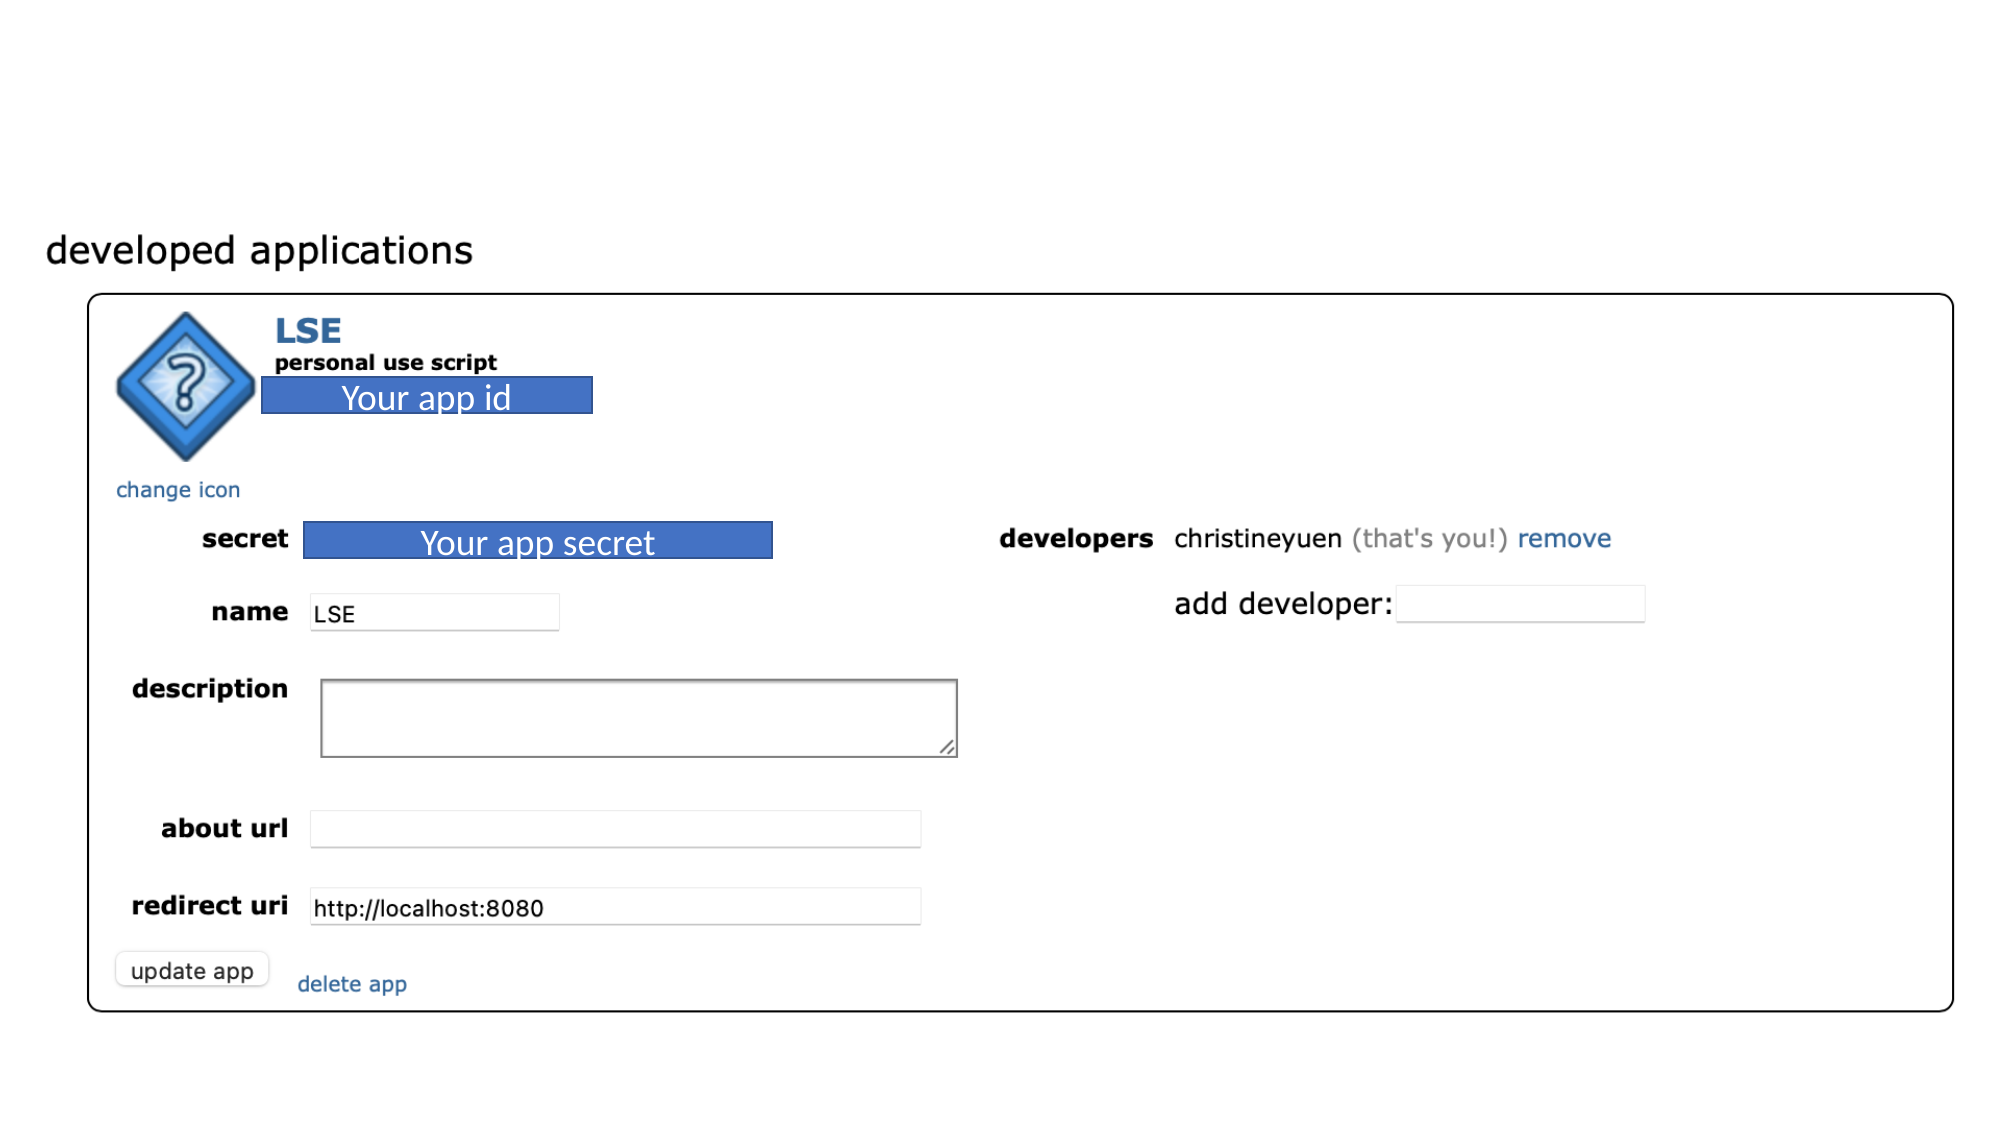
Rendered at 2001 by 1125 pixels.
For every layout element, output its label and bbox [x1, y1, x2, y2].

picture [37, 224, 2000, 1050]
